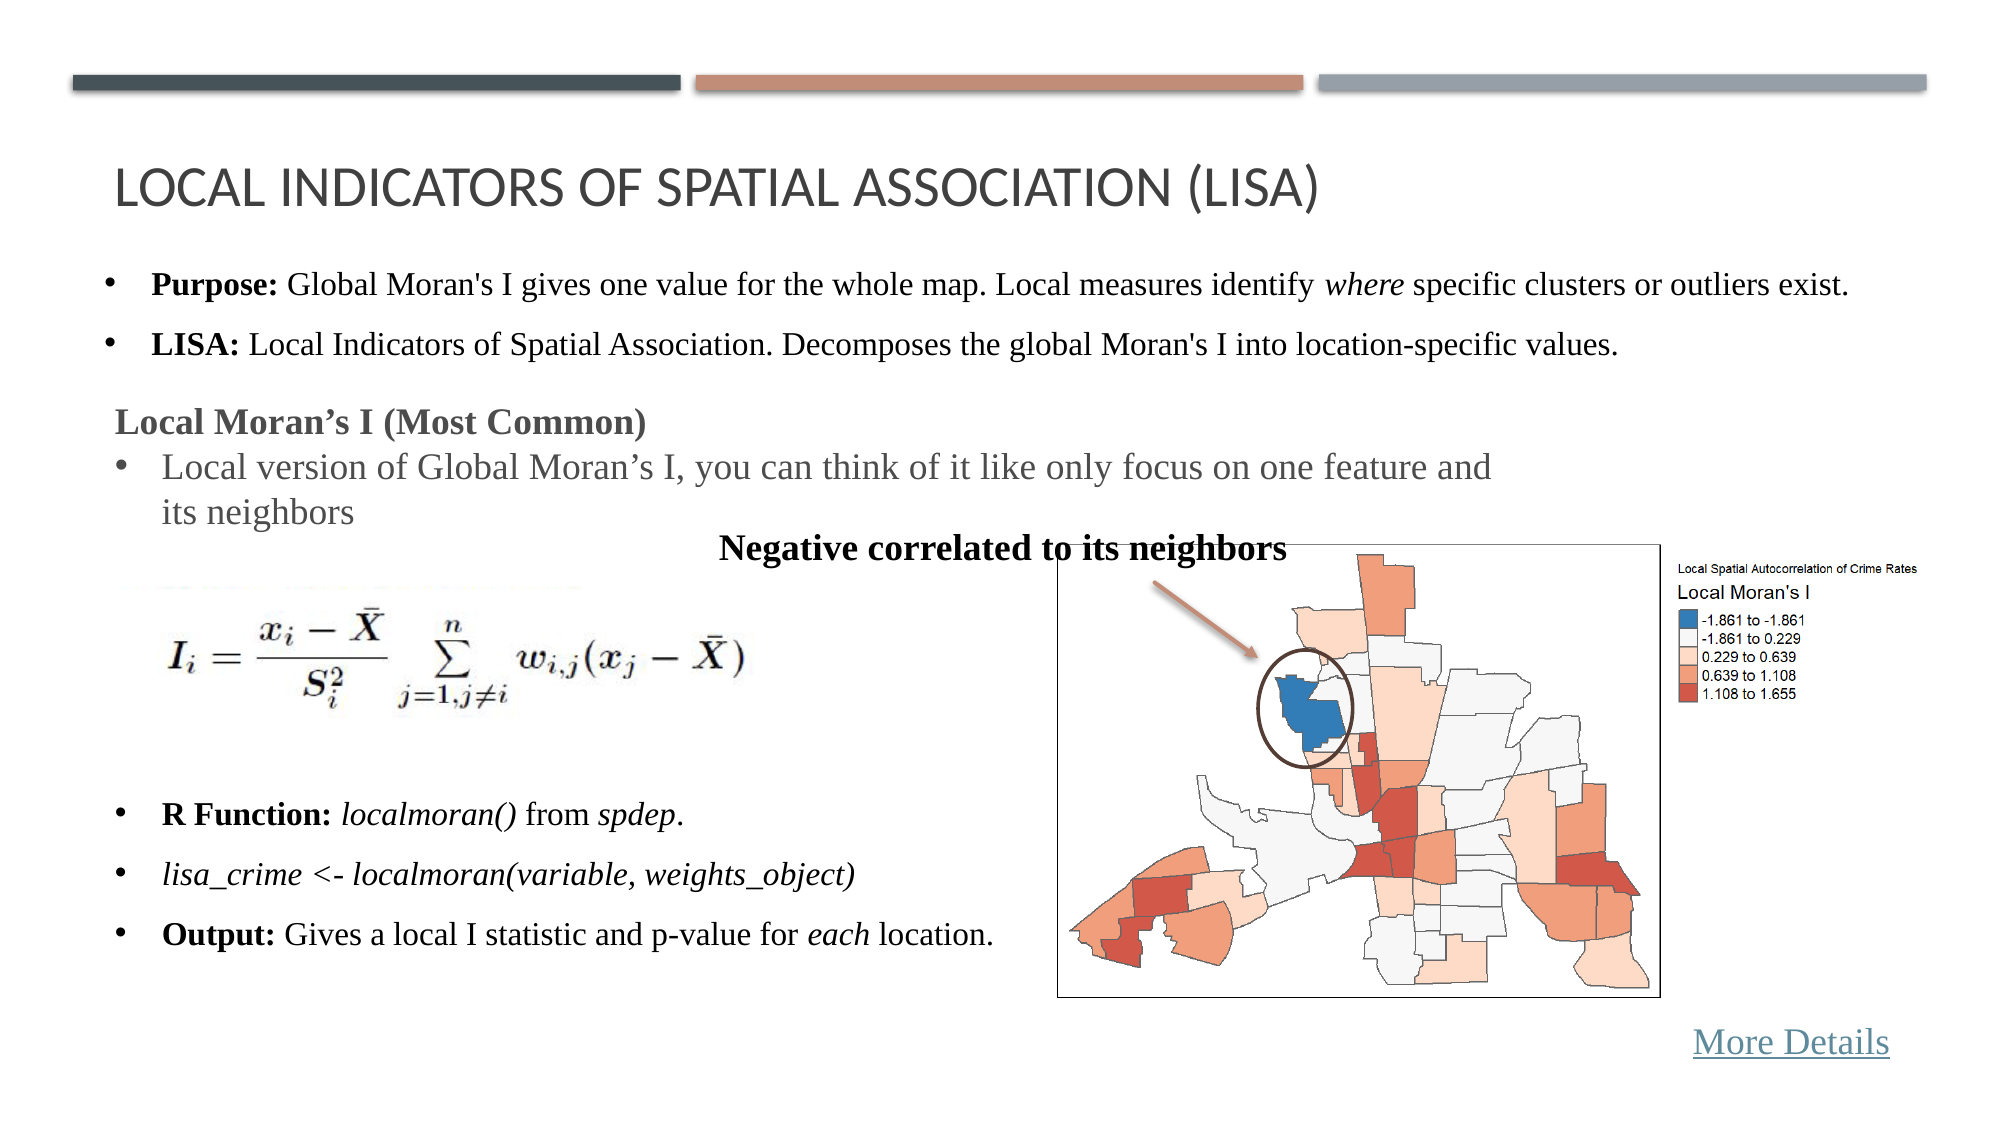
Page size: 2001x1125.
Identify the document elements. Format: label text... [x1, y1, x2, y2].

text_box Local Moran’s I (Most Common) Local version of Global Moran’s I, you can think of it like only focus on one feature and its neighbors [99, 389, 1543, 585]
text_box Negative correlated to its neighbors [704, 515, 1303, 576]
text_box R Function: localmoran() from spdep. lisa_crime <- localmoran(variable, weights_object) Output: Gives a local I statistic and p-value for each location. [100, 764, 1042, 960]
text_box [1154, 581, 1259, 659]
title Local Indicators of Spatial Association (LISA) [100, 18, 1788, 227]
text_box Purpose: Global Moran's I gives one value for the whole map. Local measures identify where specific clusters or outliers exist. LISA: Local Indicators of Spatial Association. Decomposes the global Moran's I into location-specific values. [89, 234, 1911, 370]
text_box More Details [1661, 1016, 1905, 1070]
picture [118, 585, 776, 742]
picture [1048, 528, 1927, 1007]
